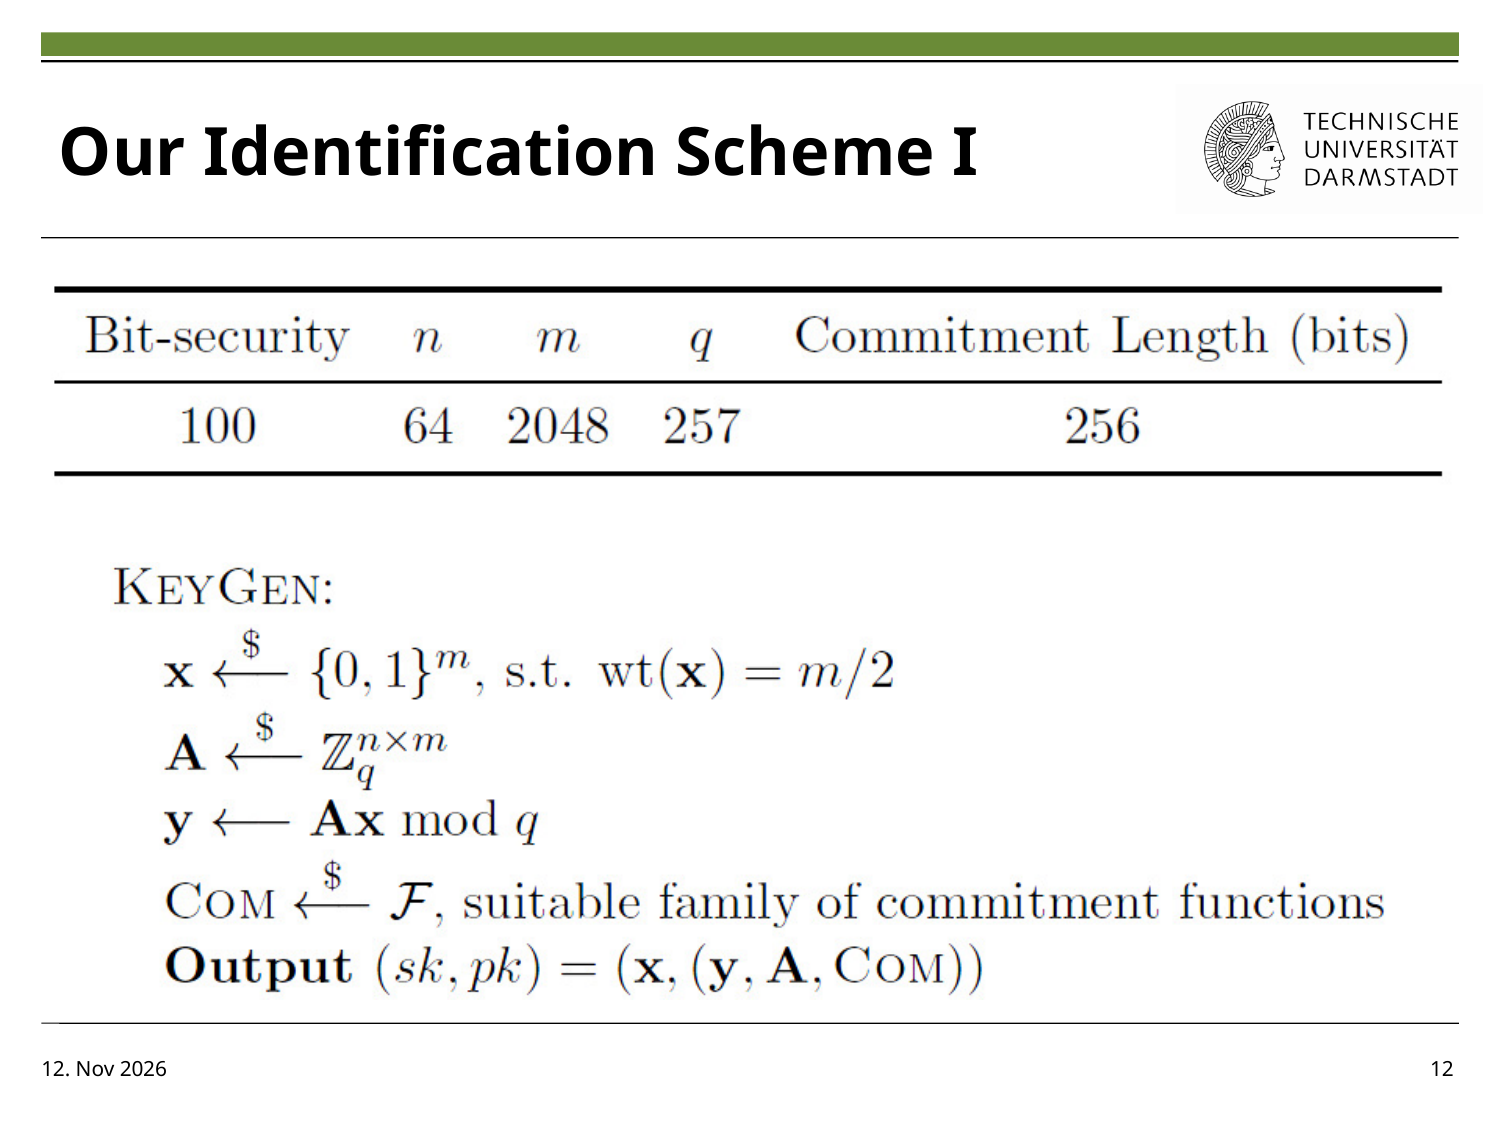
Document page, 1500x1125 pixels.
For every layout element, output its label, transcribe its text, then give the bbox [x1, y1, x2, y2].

picture [1188, 84, 1483, 214]
picture [38, 271, 1462, 492]
footer 10-10-13 12 [40, 1055, 1460, 1095]
title Our Identification Scheme I [58, 79, 1188, 218]
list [109, 562, 1390, 1001]
